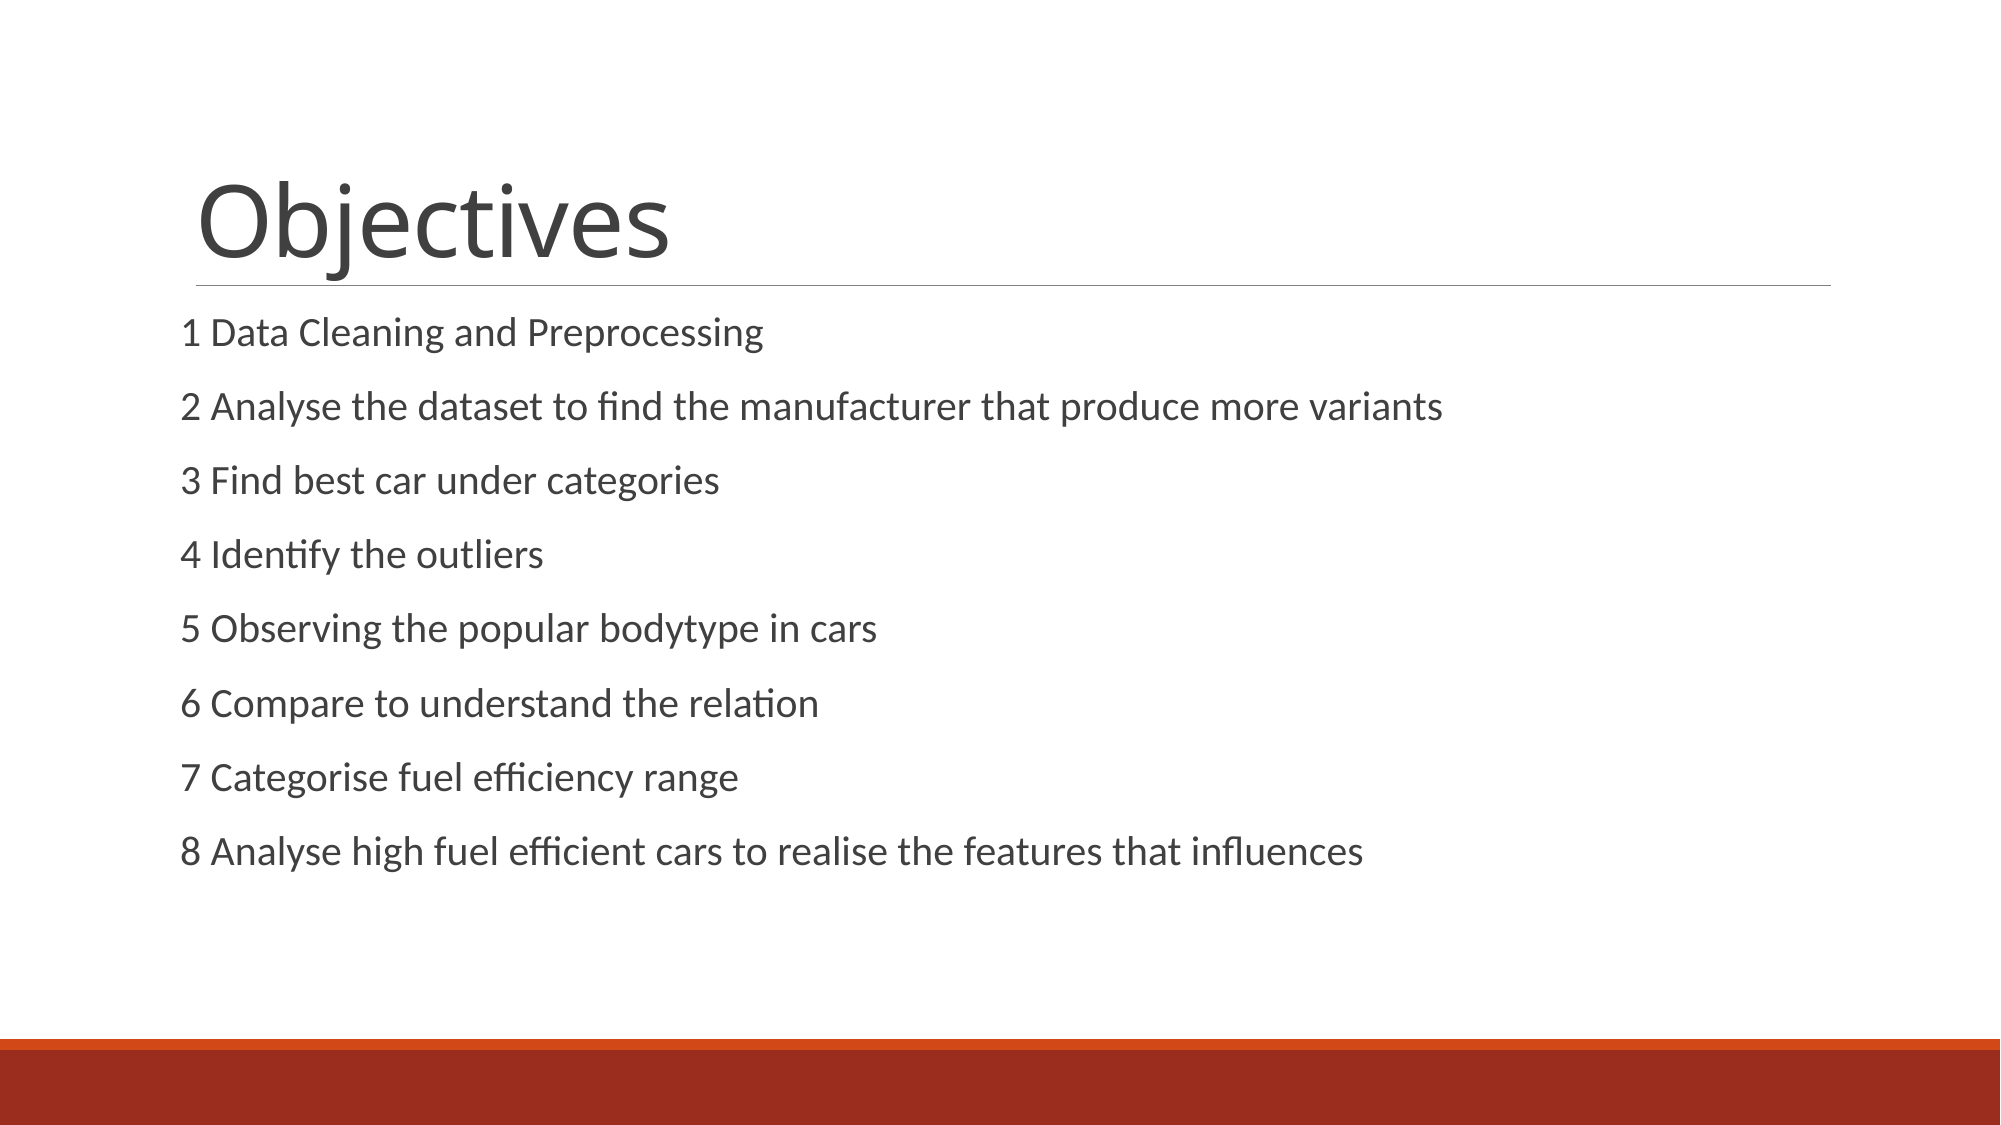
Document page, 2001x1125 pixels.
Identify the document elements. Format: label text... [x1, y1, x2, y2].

list 1 Data Cleaning and Preprocessing 2 Analyse the dataset to find the manufacturer that produce more variants 3 Find best car under categories 4 Identify the outliers 5 Observing the popular bodytype in cars 6 Compare to understand the relation 7 Categorise fuel efficiency range 8 Analyse high fuel efficient cars to realise the features that influences [180, 302, 1830, 963]
title Objectives [180, 47, 1830, 285]
